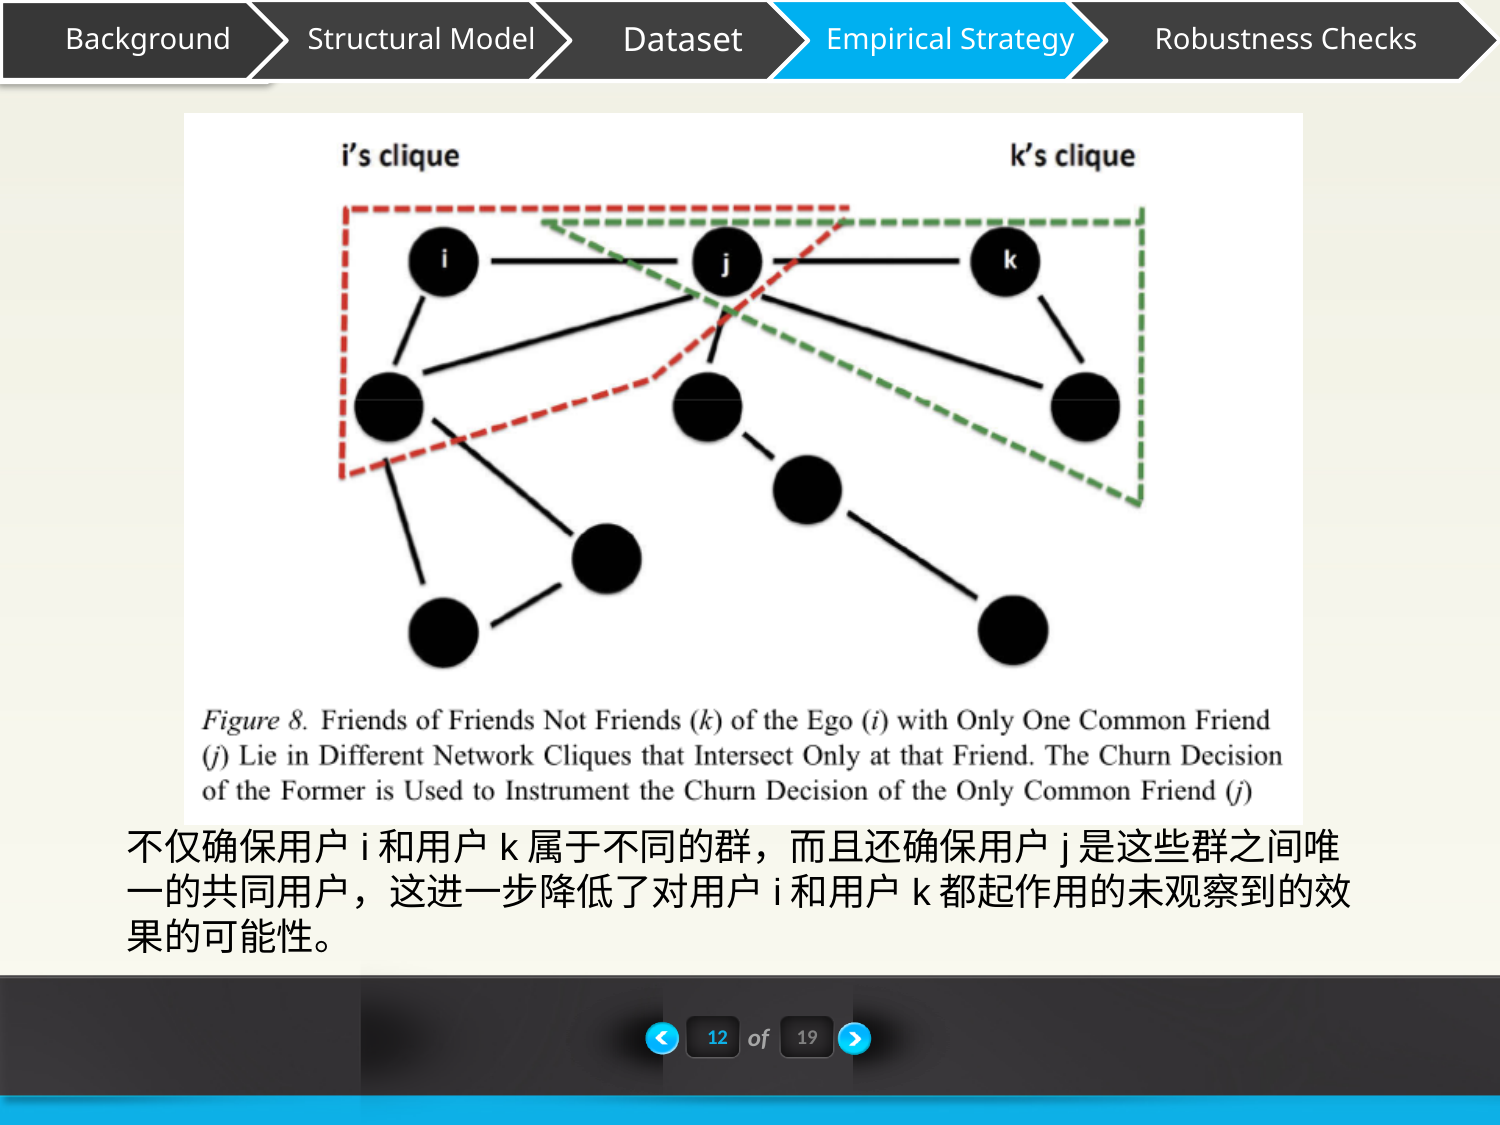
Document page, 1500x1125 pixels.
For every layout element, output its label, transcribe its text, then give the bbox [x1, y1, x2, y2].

text_box of [747, 1014, 773, 1059]
text_box 不仅确保用户i和用户k属于不同的群，而且还确保用户j是这些群之间唯一的共同用户，这进一步降低了对用户i和用户k都起作用的未观察到的效果的可能性。 [112, 815, 1376, 965]
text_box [0, 0, 1500, 82]
picture [0, 82, 1500, 1096]
